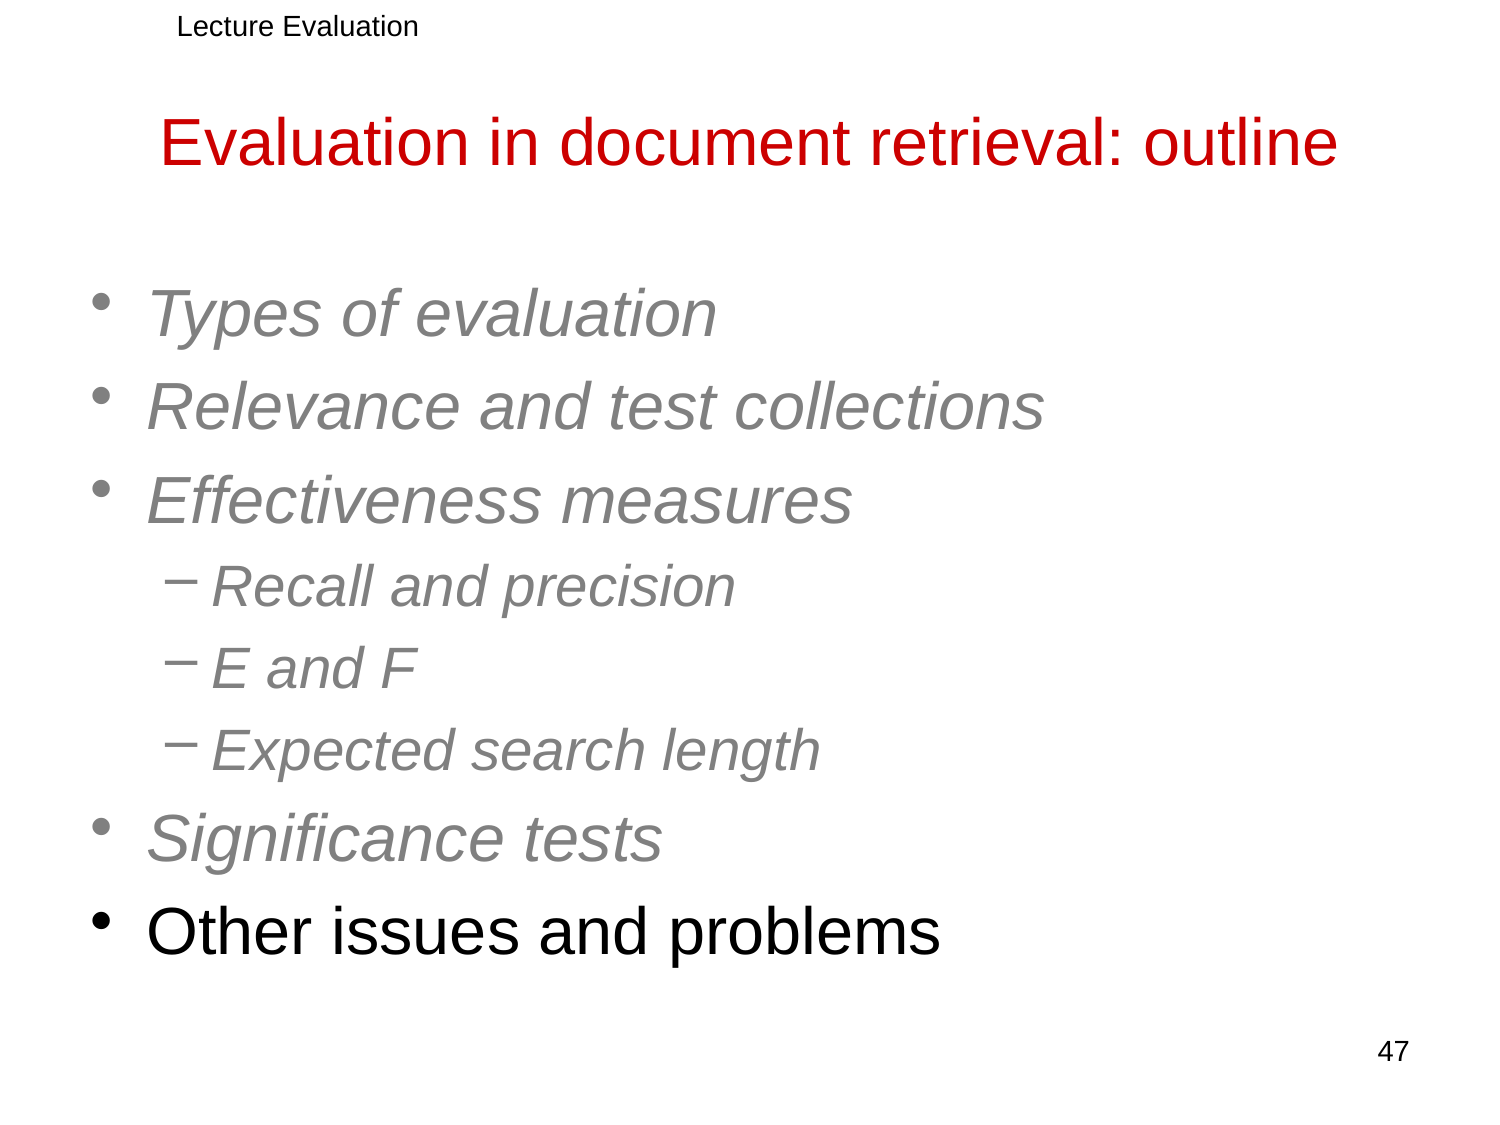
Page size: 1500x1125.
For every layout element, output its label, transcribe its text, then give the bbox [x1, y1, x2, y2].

title Evaluation in document retrieval: outline [75, 45, 1425, 233]
footer Lecture Evaluation [0, 0, 626, 79]
slide_number 47 [1074, 1024, 1425, 1103]
list Types of evaluation Relevance and test collections Effectiveness measures Recall and precision E and F Expected search length Significance tests Other issues and problems [75, 262, 1425, 1005]
